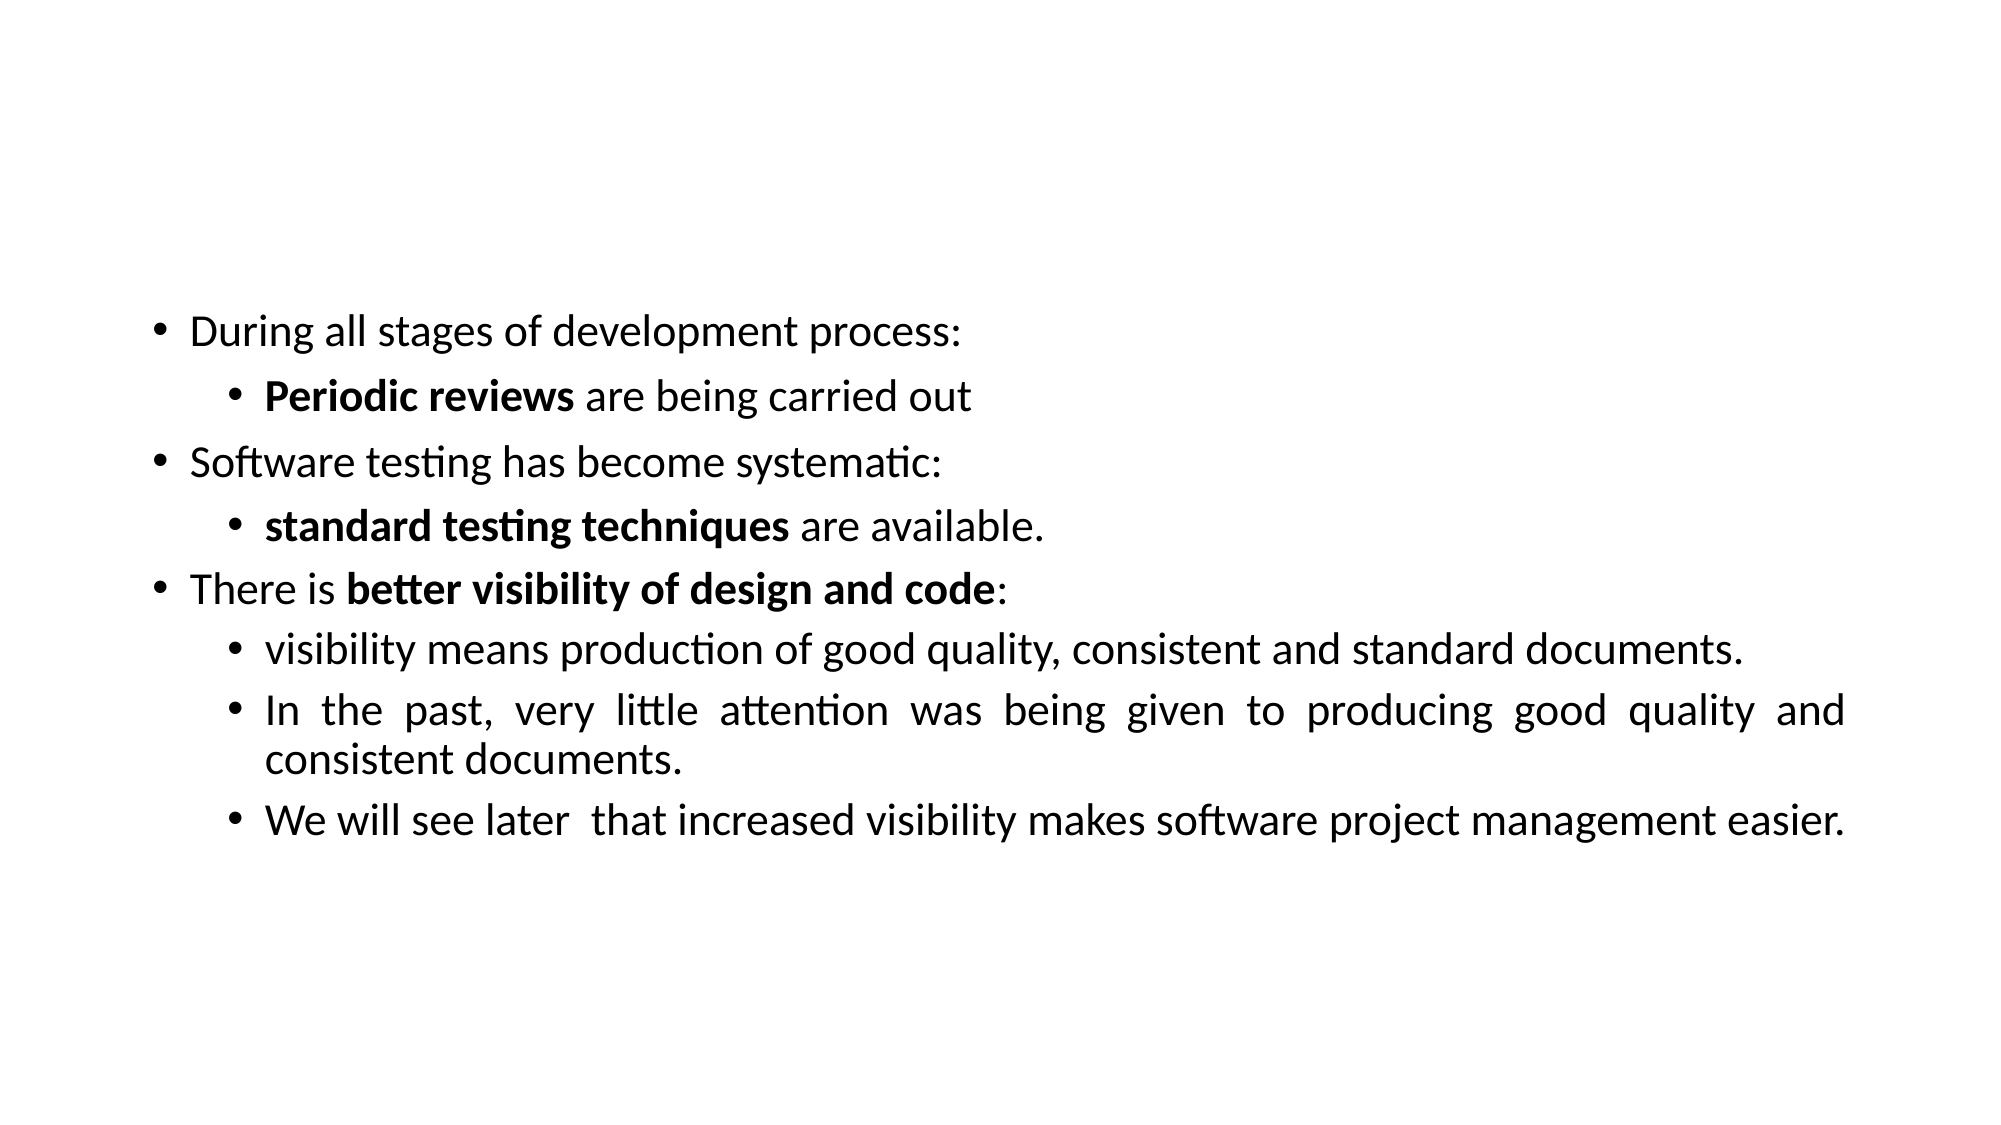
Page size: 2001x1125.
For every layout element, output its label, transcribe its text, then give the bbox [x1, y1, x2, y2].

list During all stages of development process: Periodic reviews are being carried out Software testing has become systematic: standard testing techniques are available. There is better visibility of design and code: visibility means production of good quality, consistent and standard documents. In the past, very little attention was being given to producing good quality and consistent documents. We will see later that increased visibility makes software project management easier. [137, 299, 1863, 1014]
